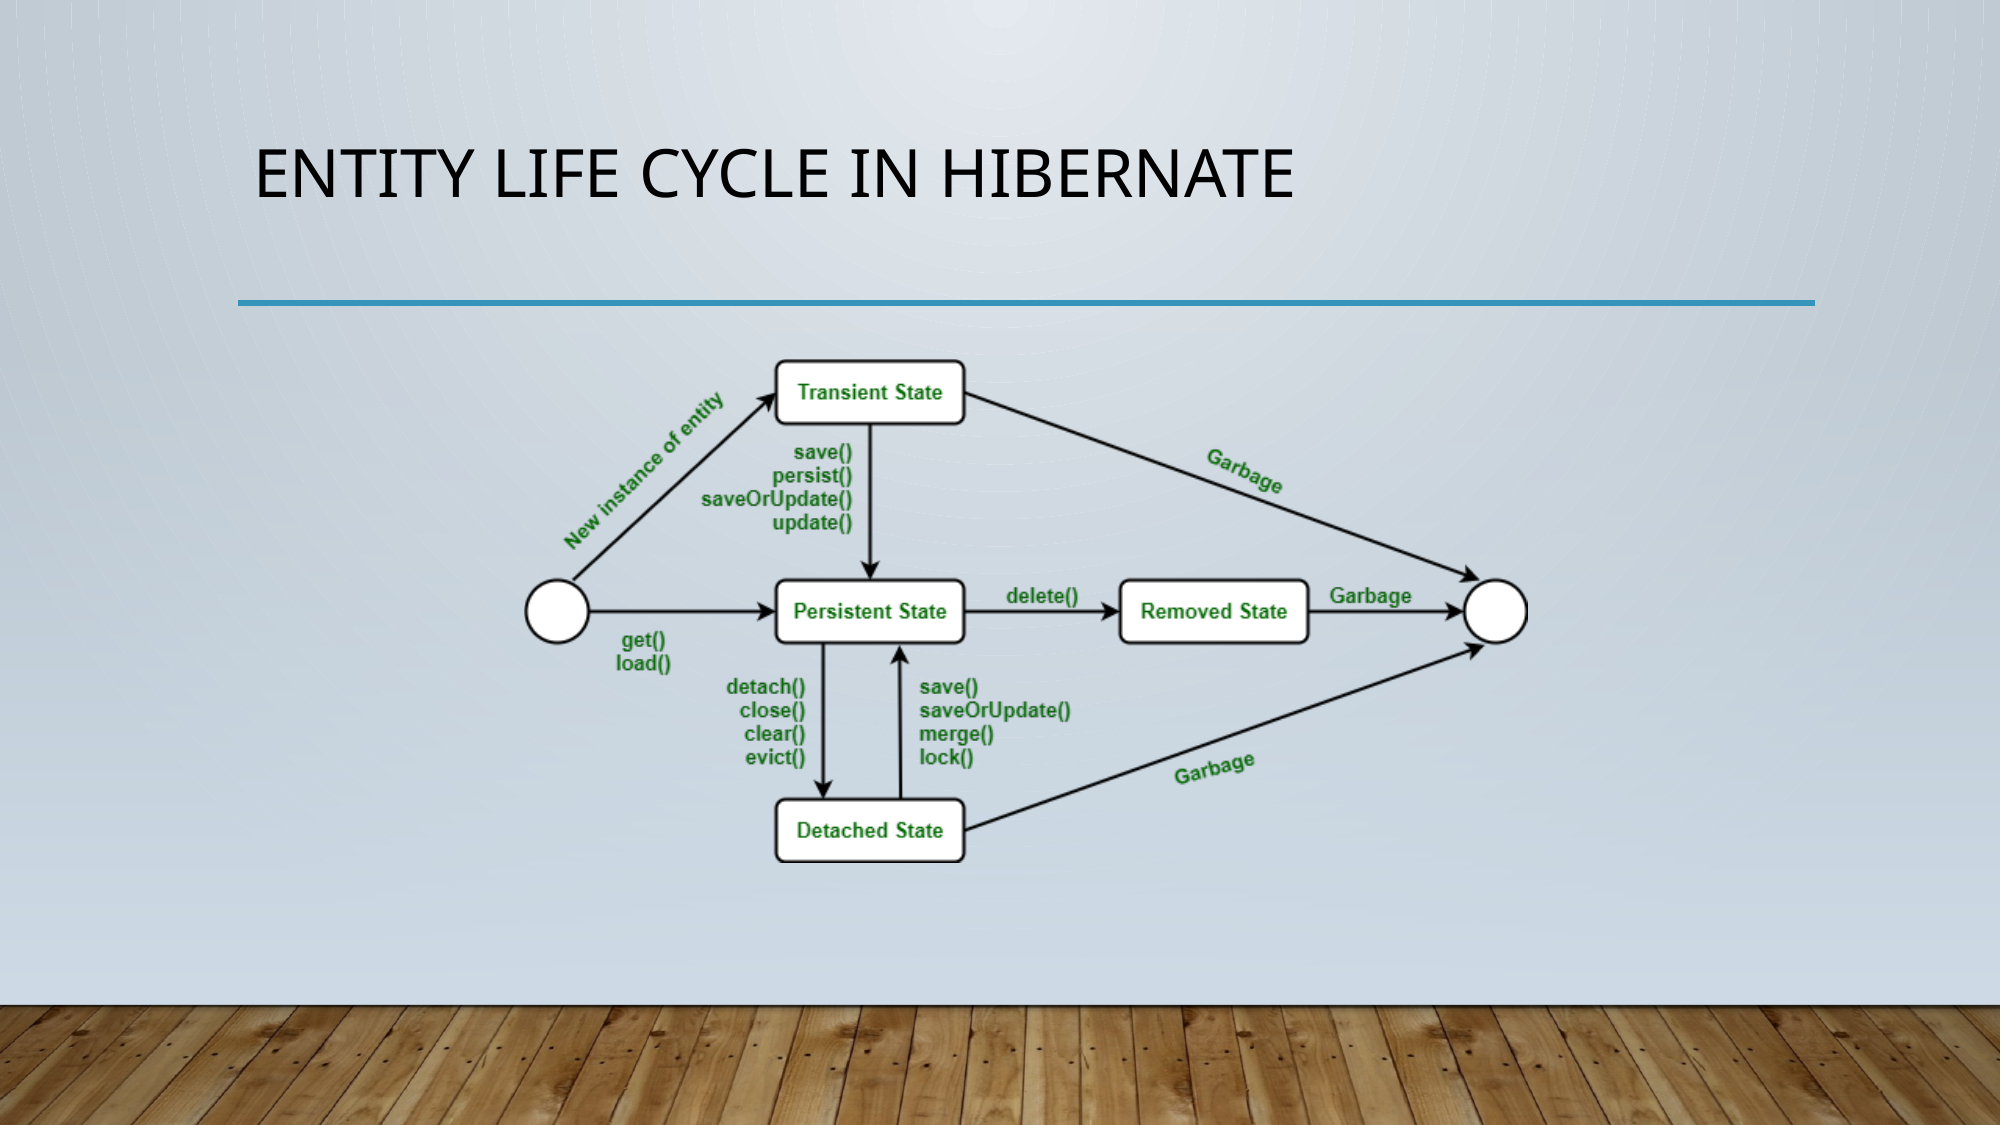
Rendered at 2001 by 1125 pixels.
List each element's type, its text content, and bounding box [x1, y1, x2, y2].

title Entity life cycle in hibernate [238, 131, 1814, 305]
picture [0, 1005, 2000, 1125]
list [524, 359, 1528, 863]
